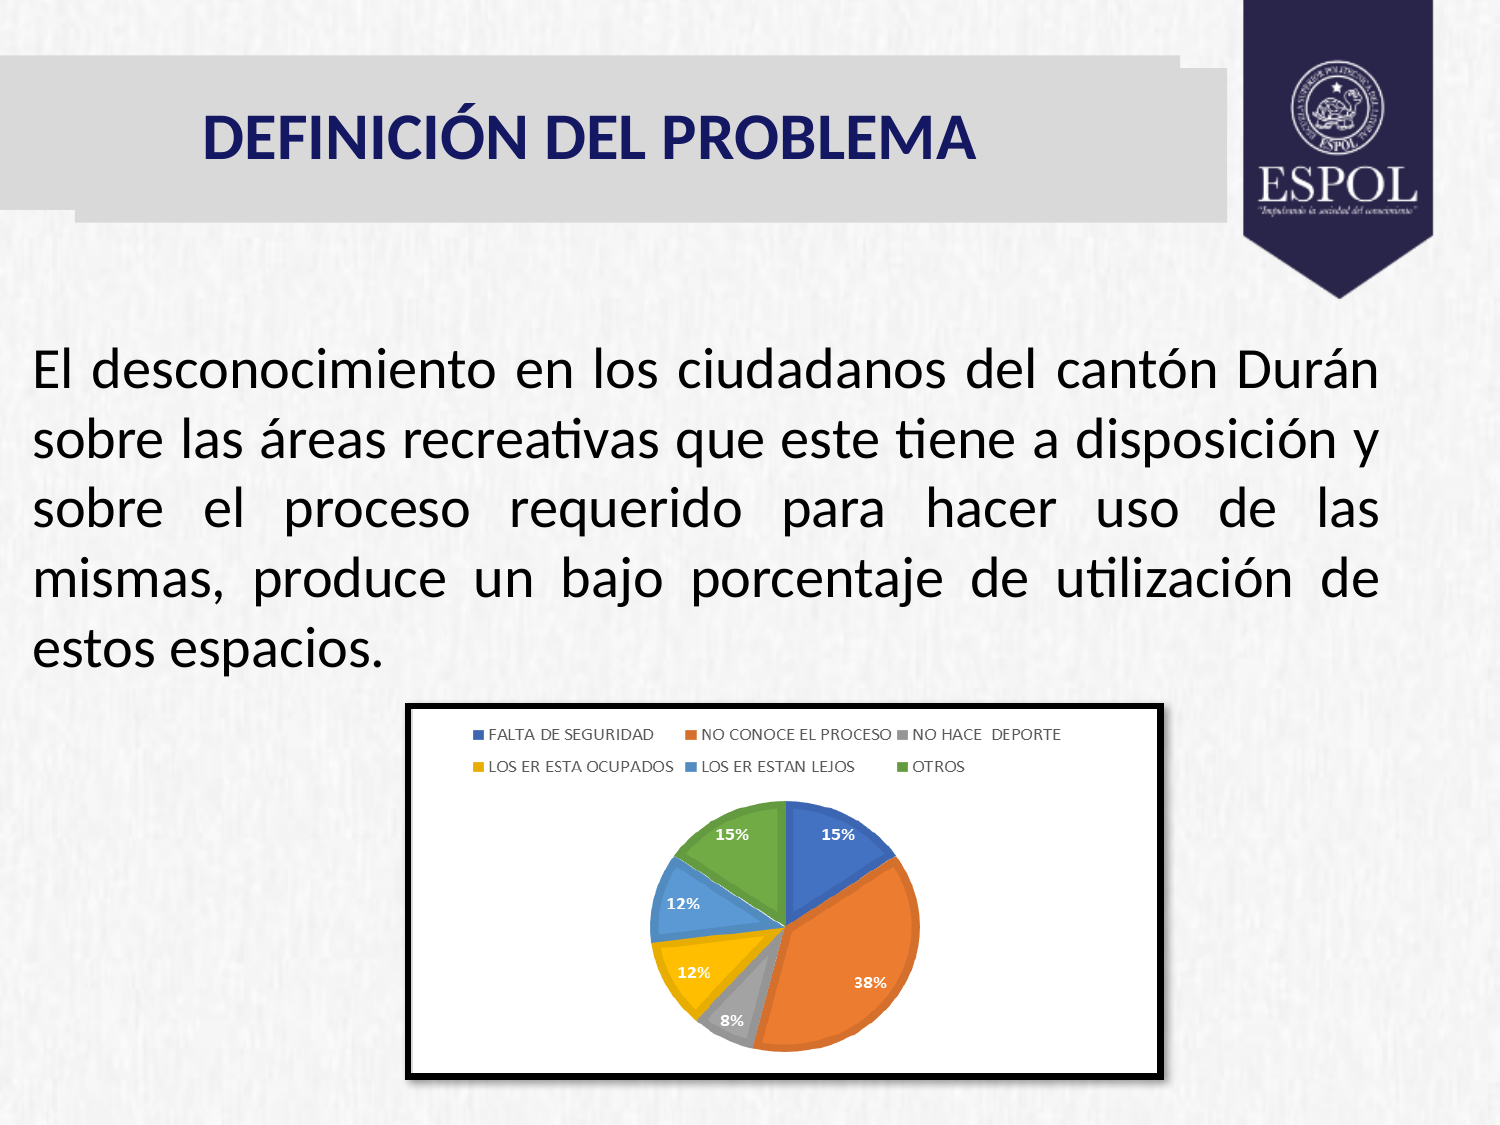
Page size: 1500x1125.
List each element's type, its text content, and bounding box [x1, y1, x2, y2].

list El desconocimiento en los ciudadanos del cantón Durán sobre las áreas recreativas que este tiene a disposición y sobre el proceso requerido para hacer uso de las mismas, produce un bajo porcentaje de utilización de estos espacios. [17, 322, 1397, 1018]
picture [0, 0, 1500, 1125]
title DEFINICIÓN DEL PROBLEMA [0, 55, 1181, 210]
